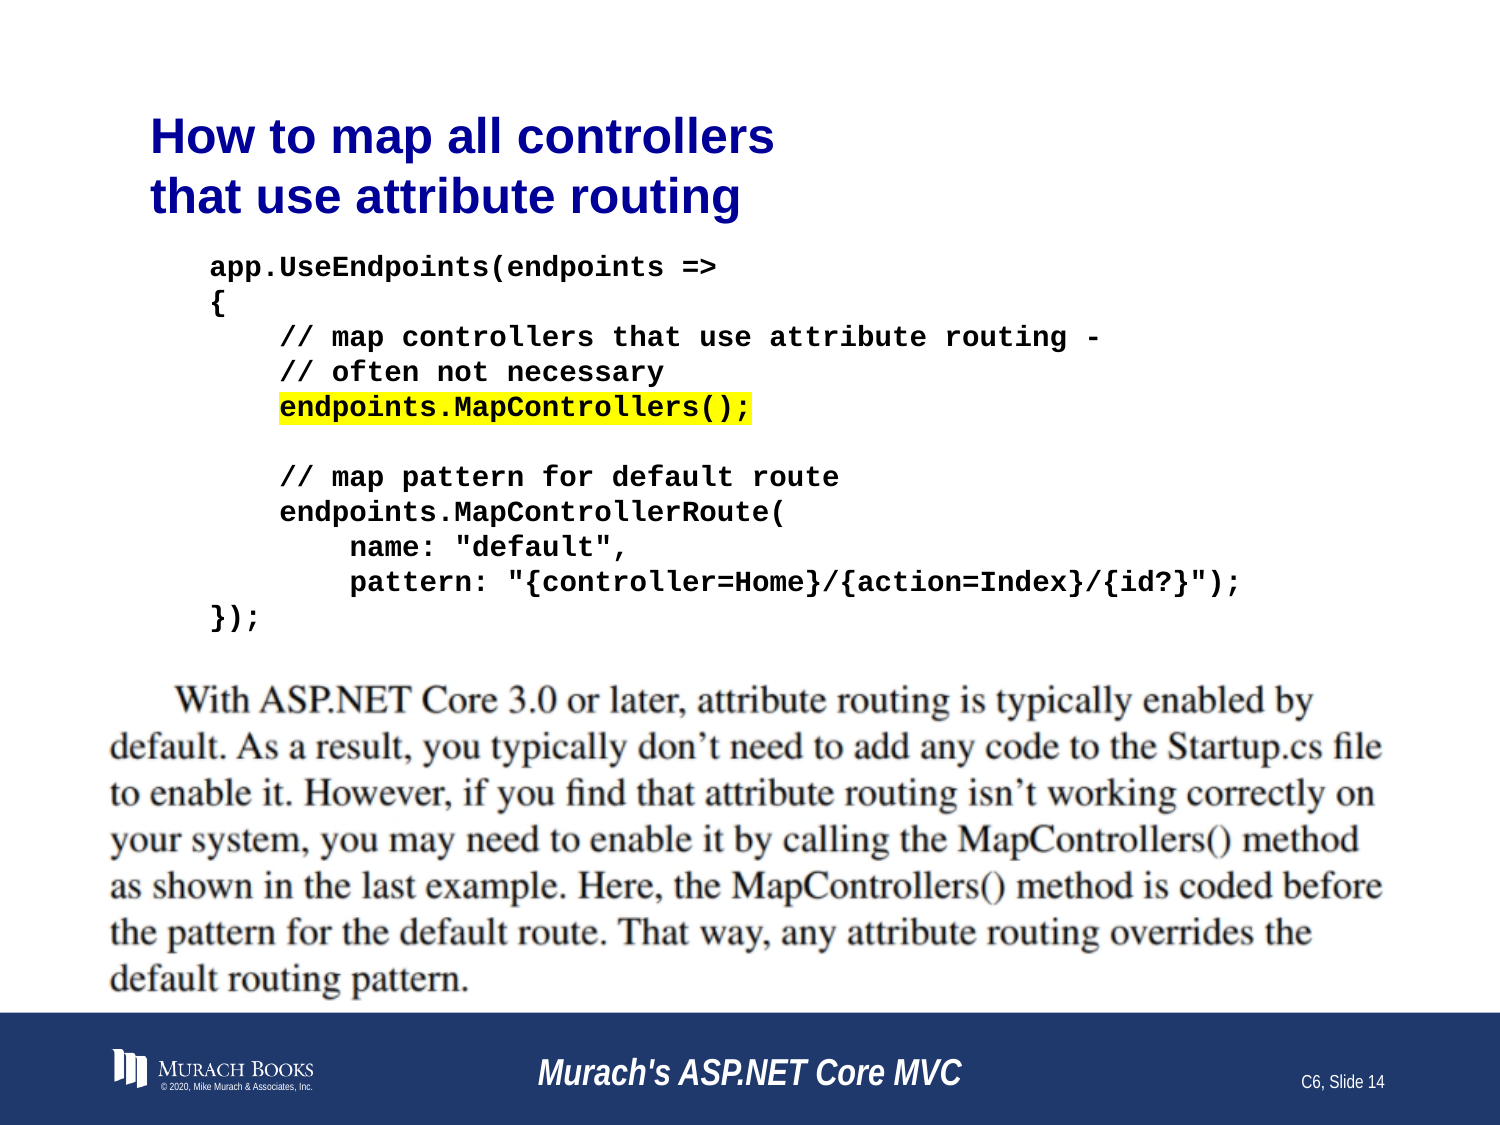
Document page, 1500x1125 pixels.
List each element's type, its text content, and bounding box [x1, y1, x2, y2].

slide_number C6, Slide 14 [1087, 1025, 1400, 1100]
picture [85, 674, 1415, 1004]
title How to map all controllers that use attribute routing [150, 102, 1350, 224]
footer © 2020, Mike Murach & Associates, Inc. [12, 1025, 463, 1100]
slide_number Murach's ASP.NET Core MVC [463, 1025, 1050, 1100]
list app.UseEndpoints(endpoints => { // map controllers that use attribute routing - // often not necessary endpoints.MapControllers(); // map pattern for default route endpoints.MapControllerRoute( name: "default", pattern: "{controller=Home}/{action=Index}/{id?}"); }); [137, 239, 1350, 673]
